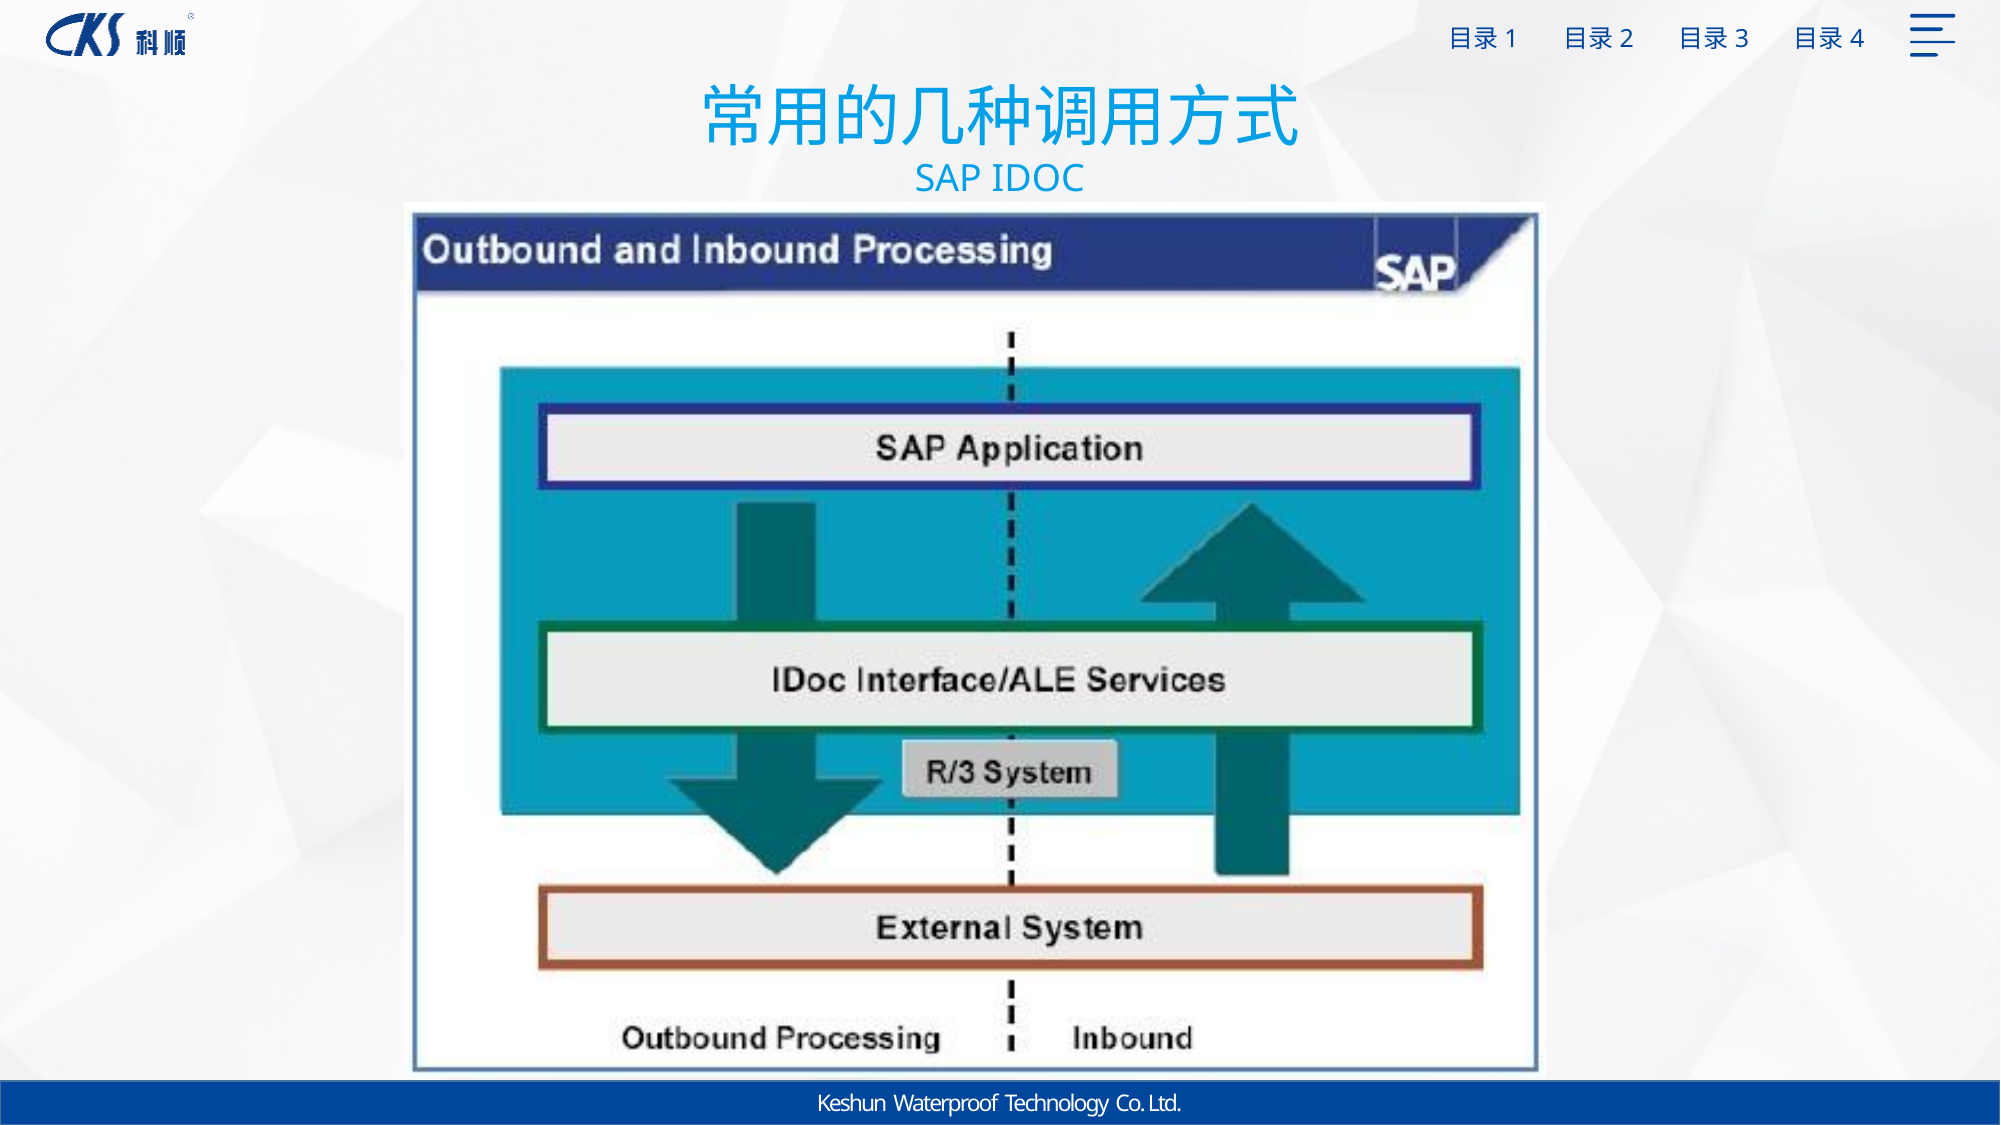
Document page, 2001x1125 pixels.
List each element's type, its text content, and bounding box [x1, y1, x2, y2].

text_box 常用的几种调用方式 SAP IDOC [0, 66, 2000, 207]
picture [0, 0, 2001, 1125]
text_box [0, 1081, 2000, 1125]
